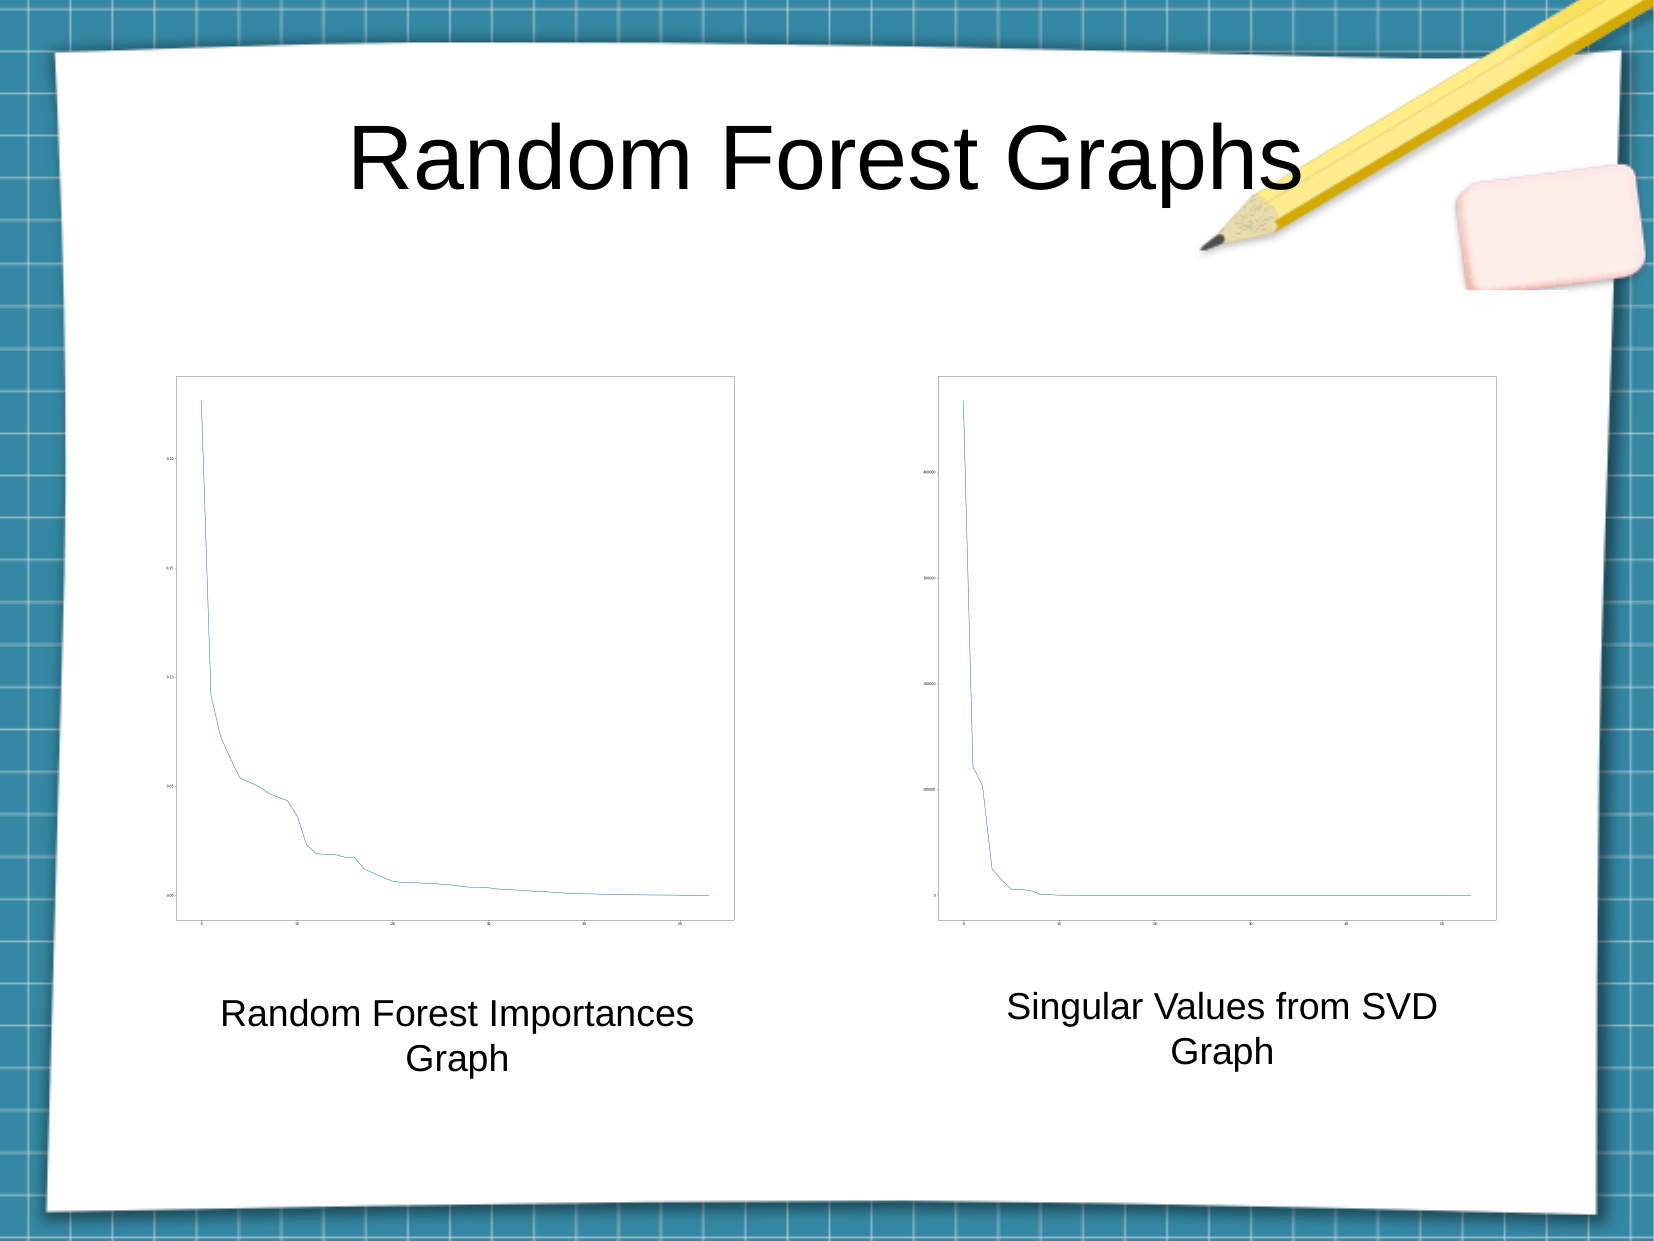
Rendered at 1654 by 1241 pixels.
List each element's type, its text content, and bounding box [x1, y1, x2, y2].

text_box Random Forest Importances Graph [179, 1018, 735, 1125]
text_box Random Forest Graphs [82, 49, 1571, 257]
picture [0, 0, 1654, 1241]
text_box Singular Values from SVD Graph [944, 1018, 1500, 1119]
